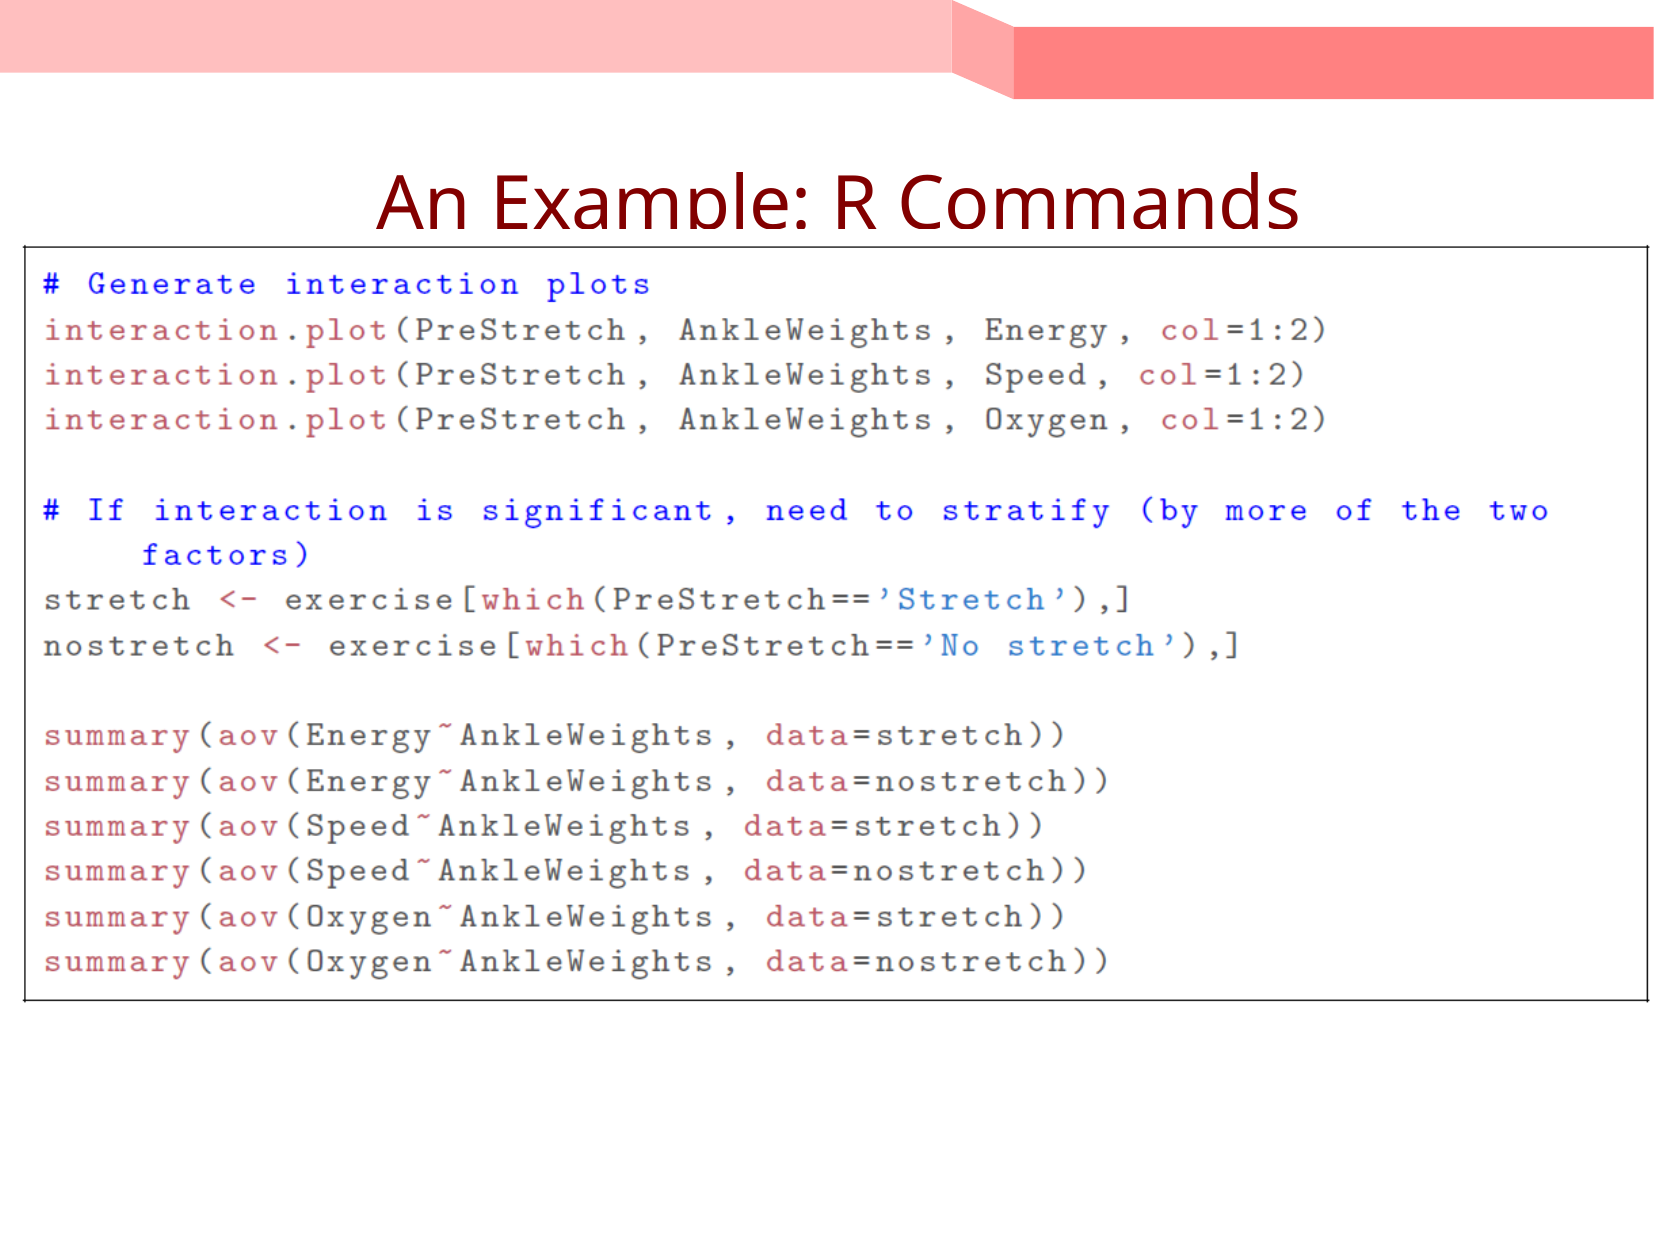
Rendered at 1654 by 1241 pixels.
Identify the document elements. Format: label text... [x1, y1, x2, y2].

picture [0, 229, 1654, 1011]
title An Example: R Commands [201, 88, 1477, 229]
